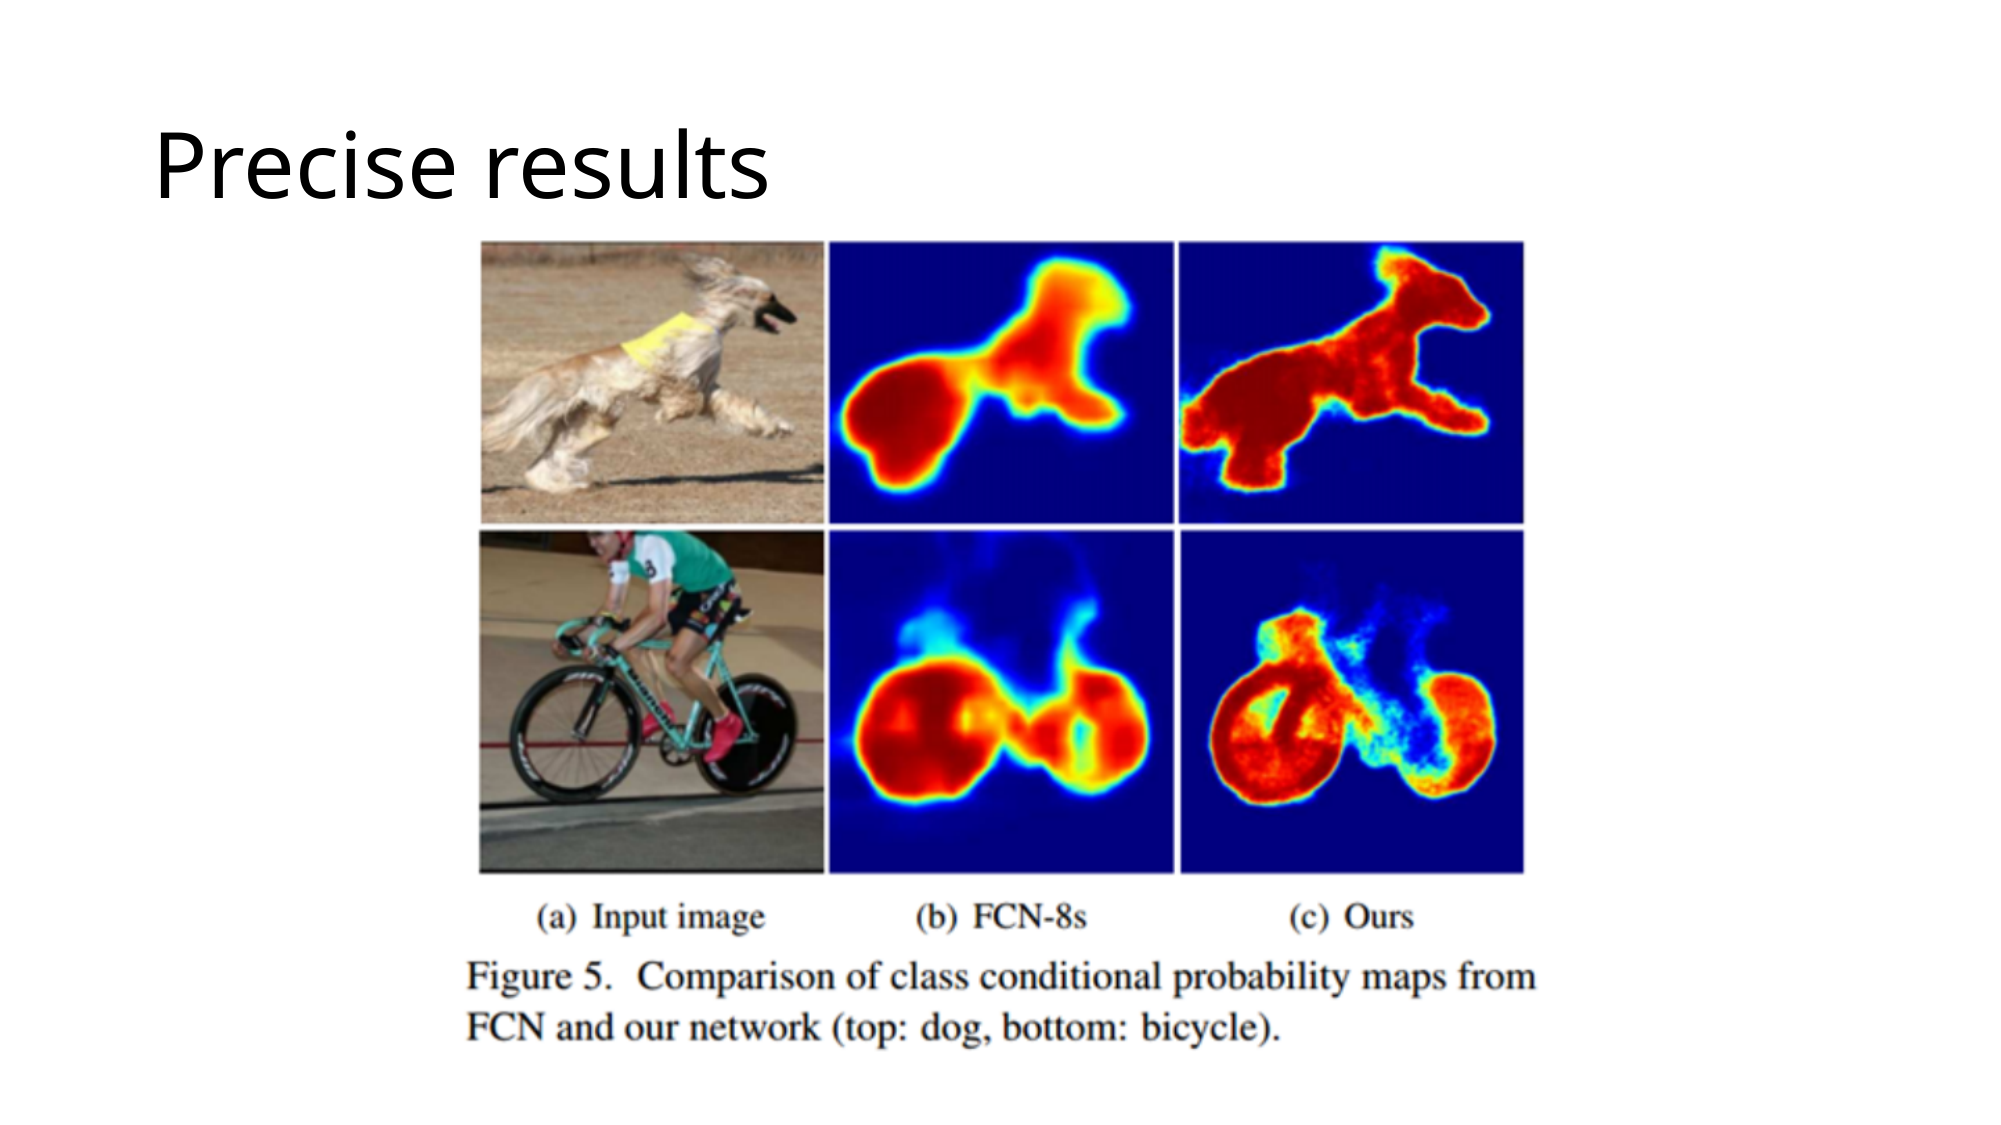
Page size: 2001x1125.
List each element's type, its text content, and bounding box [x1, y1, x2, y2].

title Precise results [137, 59, 1863, 278]
picture [439, 228, 1561, 1085]
